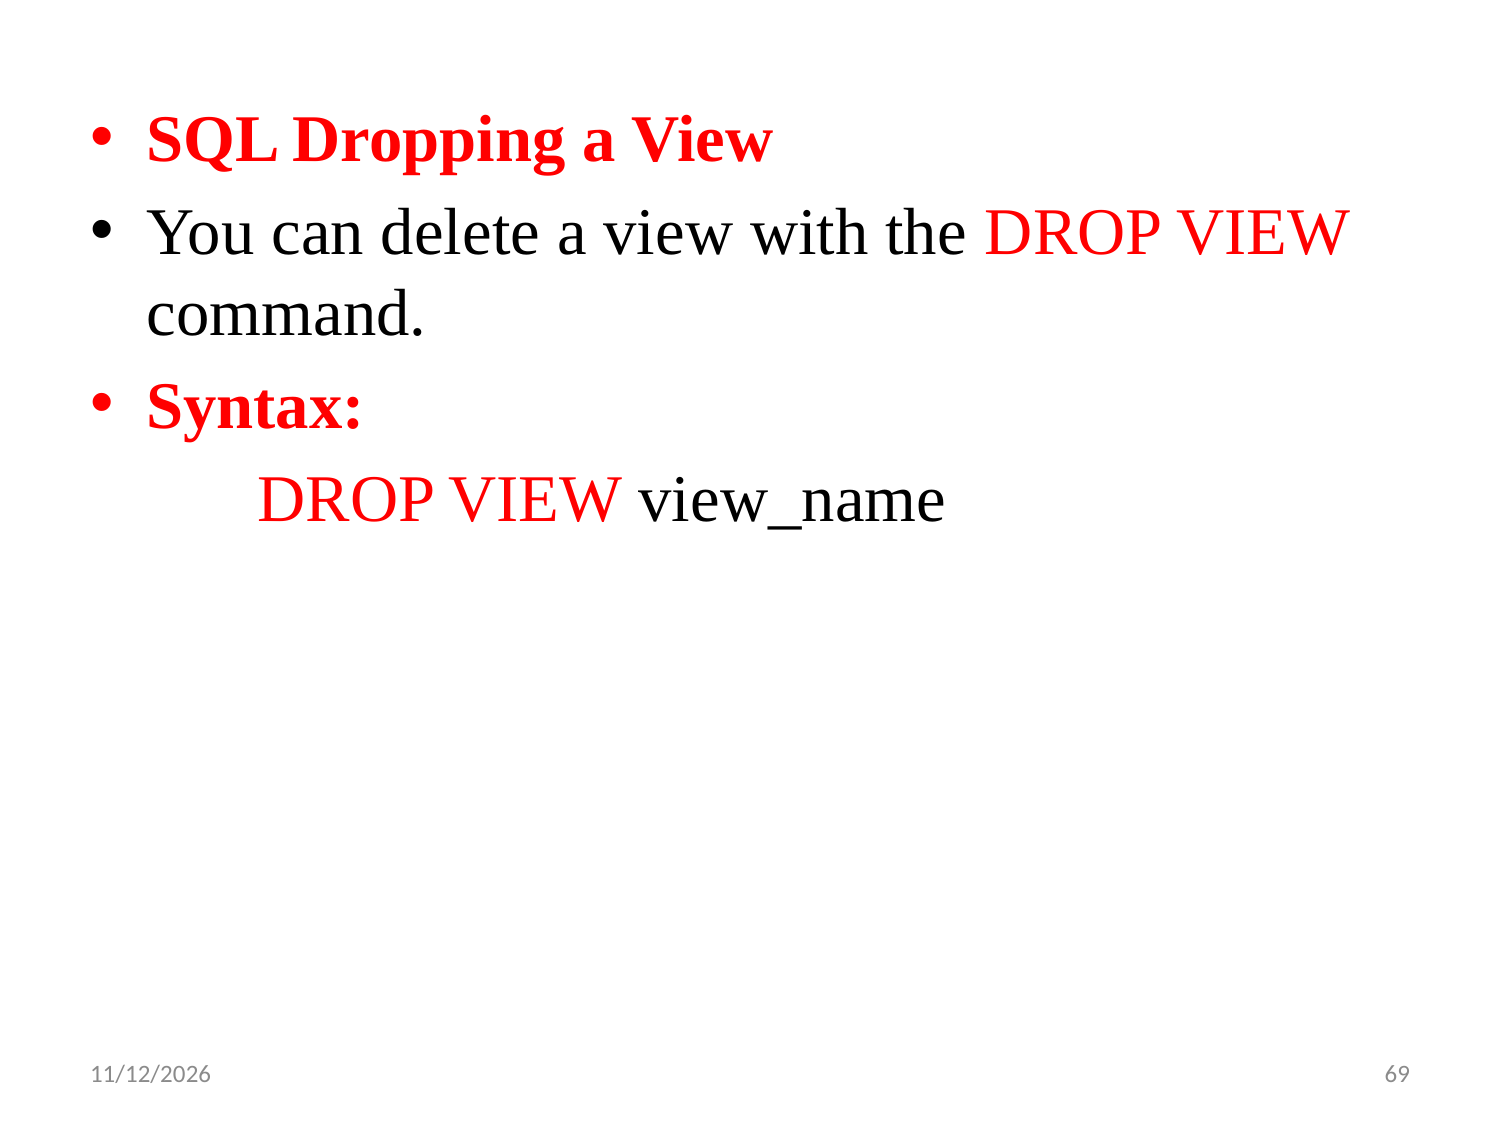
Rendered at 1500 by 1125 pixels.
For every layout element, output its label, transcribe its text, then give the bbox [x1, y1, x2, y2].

slide_number 69 [1074, 1042, 1425, 1103]
list SQL Dropping a View You can delete a view with the DROP VIEW command. Syntax: DROP VIEW view_name [75, 87, 1425, 1005]
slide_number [75, 1042, 425, 1103]
